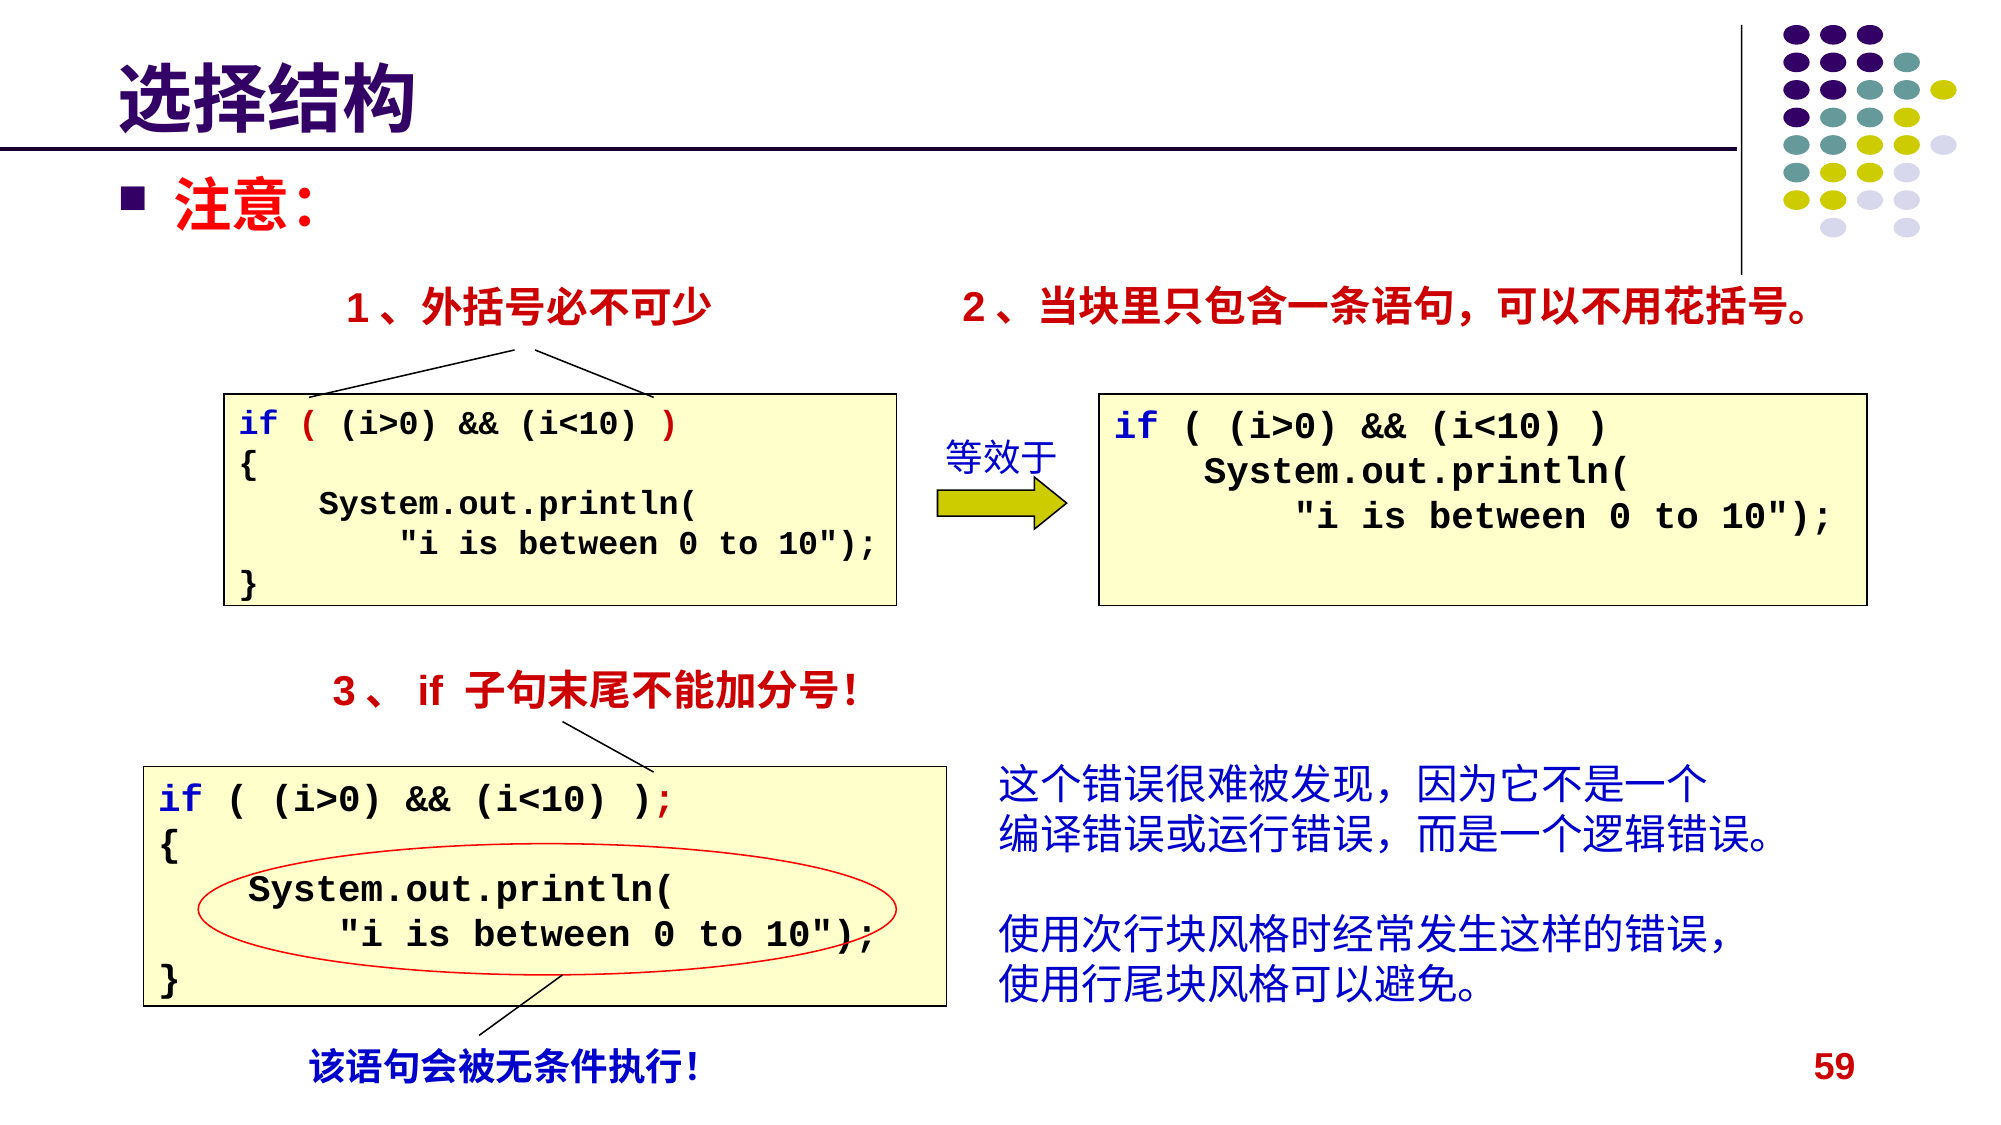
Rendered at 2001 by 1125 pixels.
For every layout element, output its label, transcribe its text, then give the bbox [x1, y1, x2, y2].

text_box if ( (i>0) && (i<10) ) { System.out.println( "i is between 0 to 10"); } [223, 393, 897, 606]
text_box [198, 843, 897, 975]
text_box [937, 477, 1067, 530]
title 选择结构 [102, 31, 1753, 149]
text_box if ( (i>0) && (i<10) ) System.out.println( "i is between 0 to 10"); [1099, 393, 1868, 606]
text_box if ( (i>0) && (i<10) ); { System.out.println( "i is between 0 to 10"); } [143, 766, 947, 1007]
text_box 3、if 子句末尾不能加分号！ [317, 655, 897, 721]
text_box 2、当块里只包含一条语句，可以不用花括号。 [947, 272, 1846, 338]
text_box 1、外括号必不可少 [331, 273, 729, 339]
text_box 等效于 [930, 426, 1074, 487]
text_box 该语句会被无条件执行！ [293, 1035, 736, 1096]
list 注意： [102, 160, 1903, 267]
text_box 这个错误很难被发现，因为它不是一个 编译错误或运行错误，而是一个逻辑错误。 使用次行块风格时经常发生这样的错误， 使用行尾块风格可以避免。 [983, 750, 1810, 1066]
